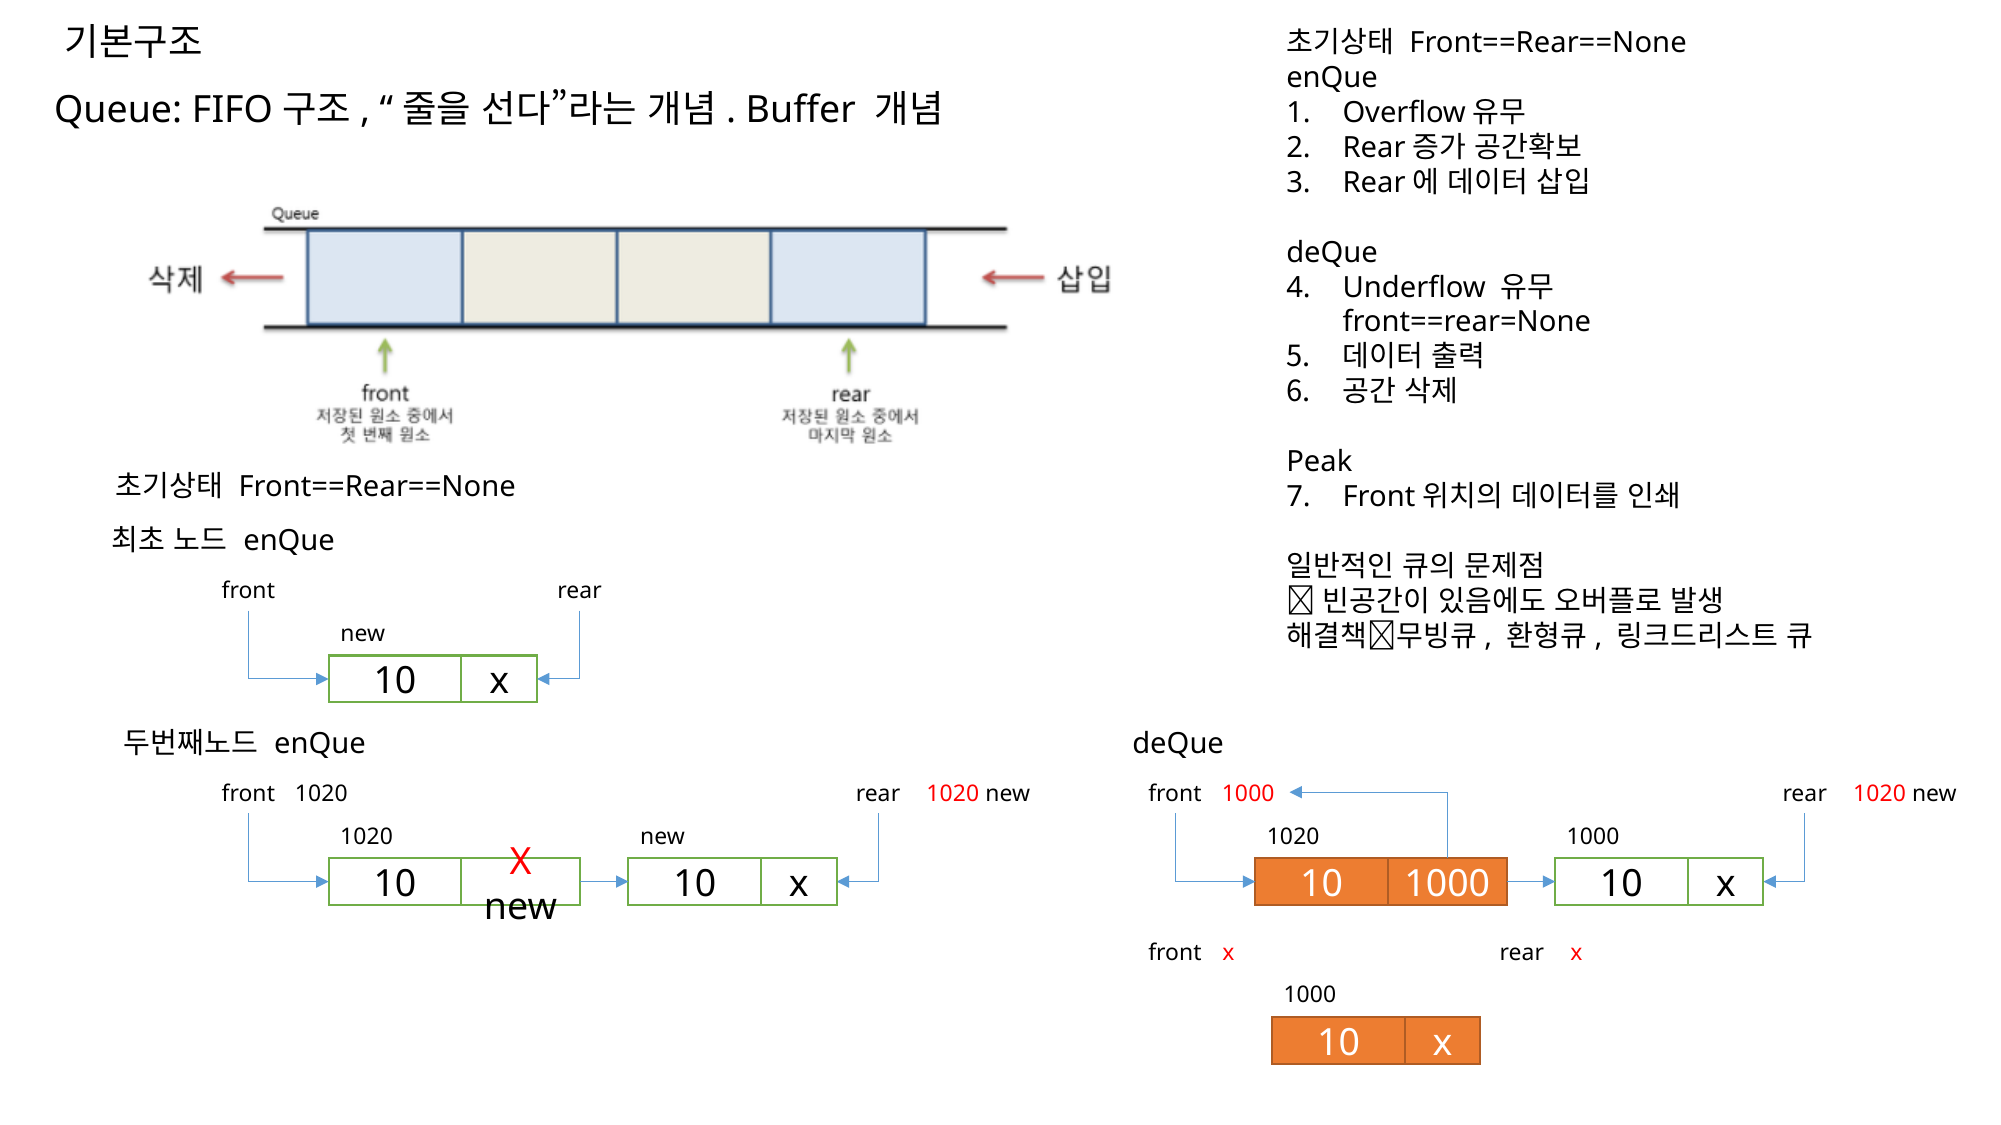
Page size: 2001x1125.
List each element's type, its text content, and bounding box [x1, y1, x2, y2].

text_box 초기상태 Front==Rear==None [100, 459, 532, 510]
text_box 두번째노드 enQue [95, 716, 381, 767]
text_box 10 [1254, 857, 1387, 906]
text_box front [1133, 929, 1207, 972]
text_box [1750, 827, 1818, 869]
text_box rear [1484, 929, 1555, 972]
text_box x [460, 654, 538, 703]
text_box 10 [627, 857, 760, 906]
text_box 1000 [1387, 857, 1508, 906]
text_box 10 [1271, 1016, 1404, 1065]
text_box front [206, 568, 290, 611]
text_box Queue: FIFO구조, “줄을 선다”라는 개념. Buffer 개념 [39, 77, 959, 138]
text_box rear [542, 568, 617, 611]
text_box X new [460, 857, 581, 906]
text_box deQue [1117, 716, 1239, 767]
text_box front [1133, 771, 1207, 814]
text_box 10 [328, 654, 460, 703]
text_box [1181, 807, 1250, 888]
text_box 1020 new [1838, 771, 1972, 814]
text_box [254, 807, 323, 888]
text_box new [625, 813, 700, 857]
text_box x [1404, 1016, 1481, 1065]
text_box 초기상태 Front==Rear==None enQue Overflow유무 Rear증가 공간확보 Rear에 데이터 삽입 deQue Underflow 유무 front==rear=None 데이터 출력 공간 삭제 Peak Front위치의 데이터를 인쇄 일반적인 큐의 문제점 빈공간이 있음에도 오버플로 발생 해결책무빙큐, 환형큐, 링크드리스트 큐 [1271, 15, 1830, 660]
text_box front [206, 771, 280, 814]
text_box 최초 노드 enQue [97, 514, 351, 564]
text_box x [1207, 929, 1250, 972]
text_box 1020 [325, 813, 408, 857]
text_box 기본구조 [50, 10, 218, 71]
text_box 1020 [280, 771, 363, 814]
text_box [823, 827, 892, 869]
text_box 1000 [1268, 972, 1352, 1015]
text_box x [1555, 929, 1598, 972]
text_box new [325, 611, 400, 654]
text_box 1000 [1551, 813, 1635, 857]
text_box 1000 [1207, 771, 1290, 814]
text_box 10 [328, 857, 460, 906]
text_box rear [841, 771, 911, 814]
picture [133, 198, 1117, 447]
text_box 10 [1554, 857, 1687, 906]
text_box 1020 new [911, 771, 1045, 814]
text_box x [1687, 857, 1764, 906]
text_box 1020 [1252, 813, 1335, 857]
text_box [254, 604, 323, 686]
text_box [1335, 745, 1401, 905]
text_box rear [1767, 771, 1838, 814]
text_box x [760, 857, 838, 906]
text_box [524, 623, 593, 667]
